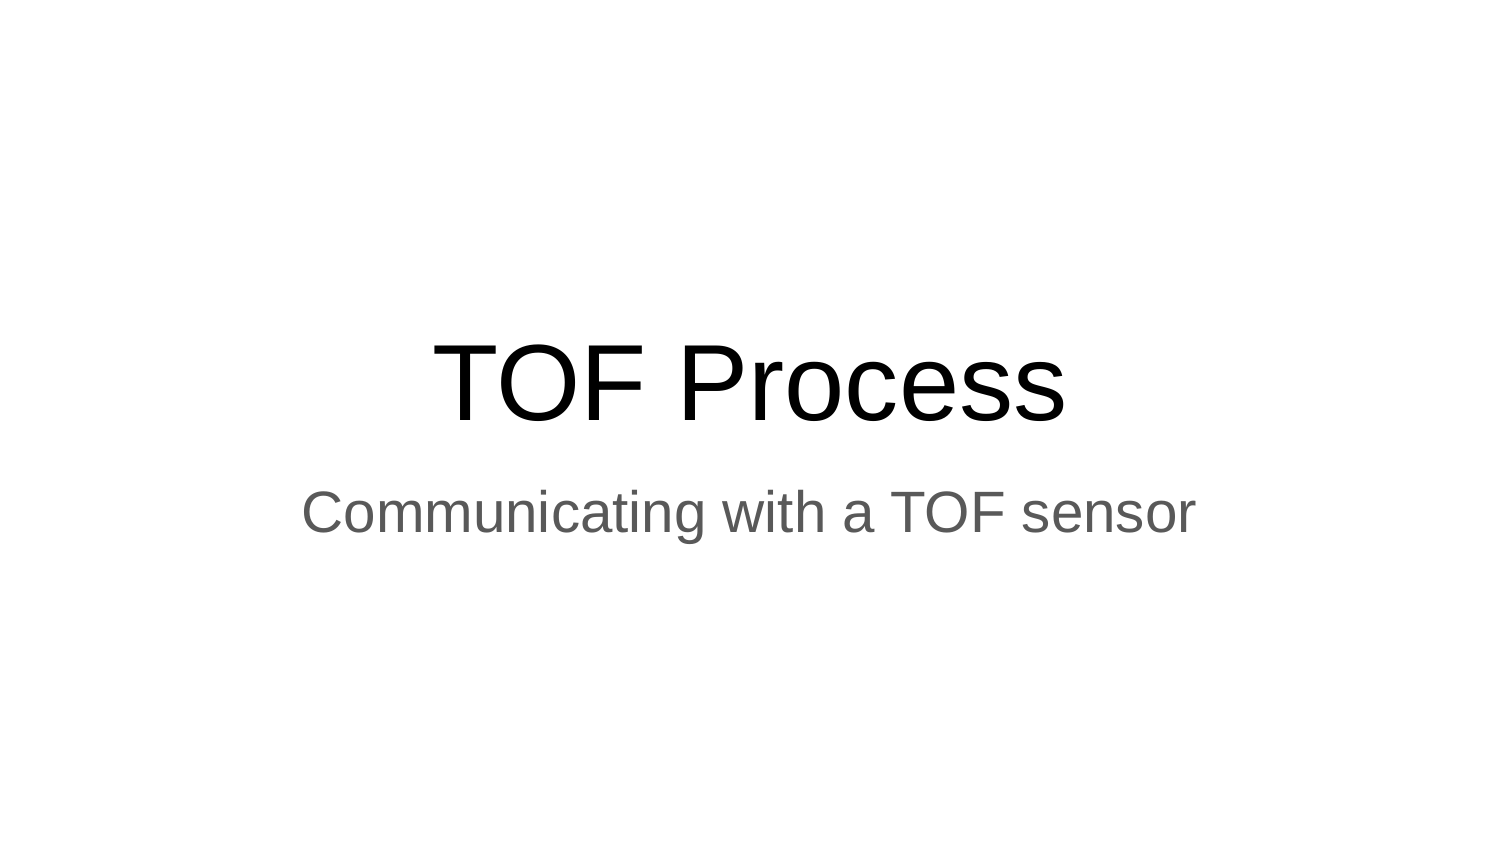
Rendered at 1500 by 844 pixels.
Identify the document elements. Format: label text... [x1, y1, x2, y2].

subtitle Communicating with a TOF sensor [51, 464, 1449, 595]
title TOF Process [51, 122, 1449, 459]
